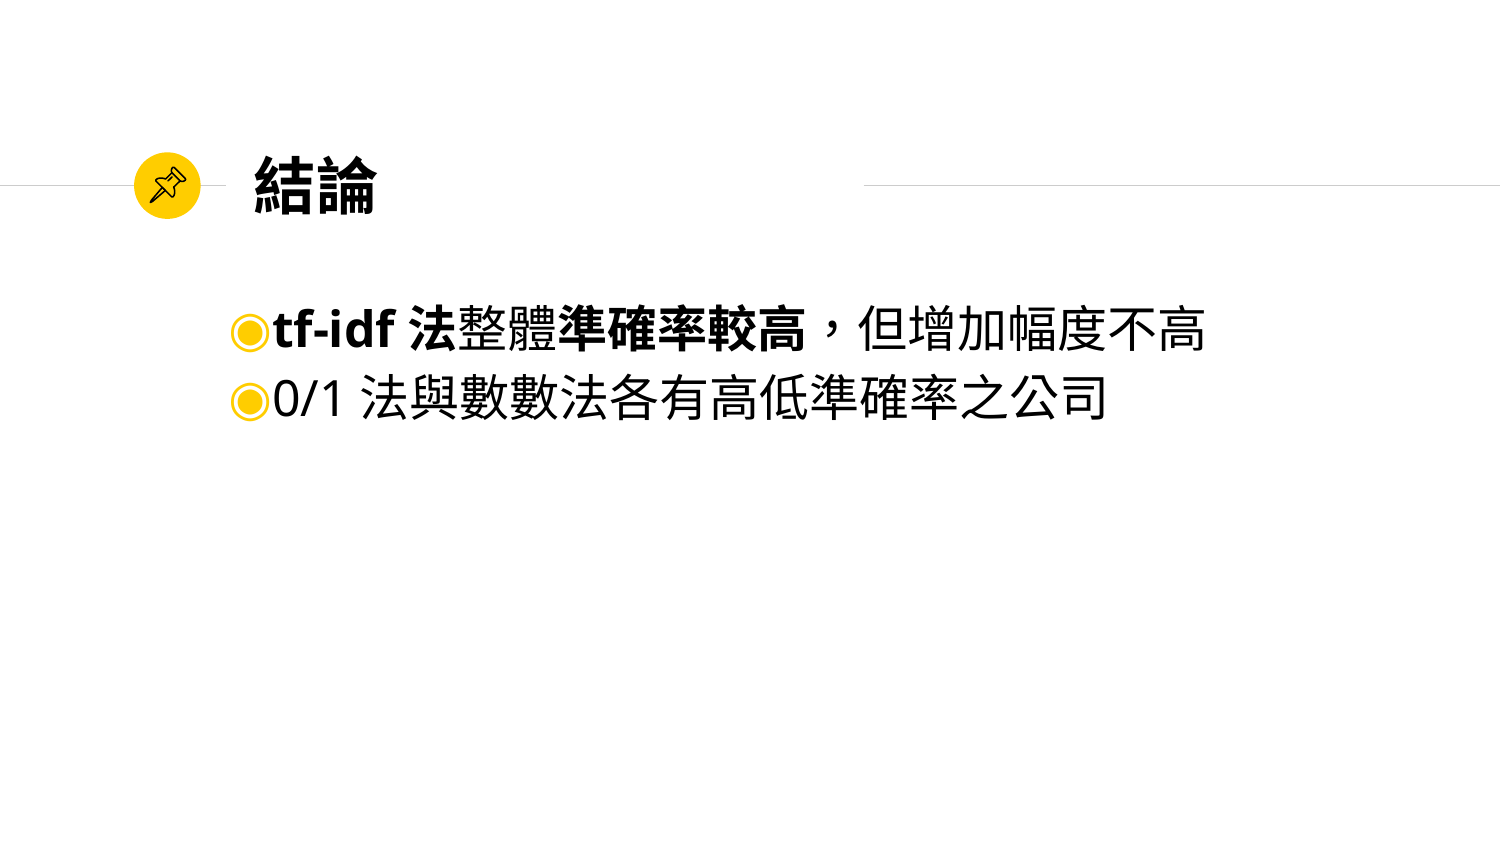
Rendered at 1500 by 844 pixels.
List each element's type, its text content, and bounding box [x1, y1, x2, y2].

title 結論 [239, 149, 876, 221]
list tf-idf法整體準確率較高，但增加幅度不高 0/1法與數數法各有高低準確率之公司 [175, 273, 1381, 784]
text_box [150, 166, 186, 203]
